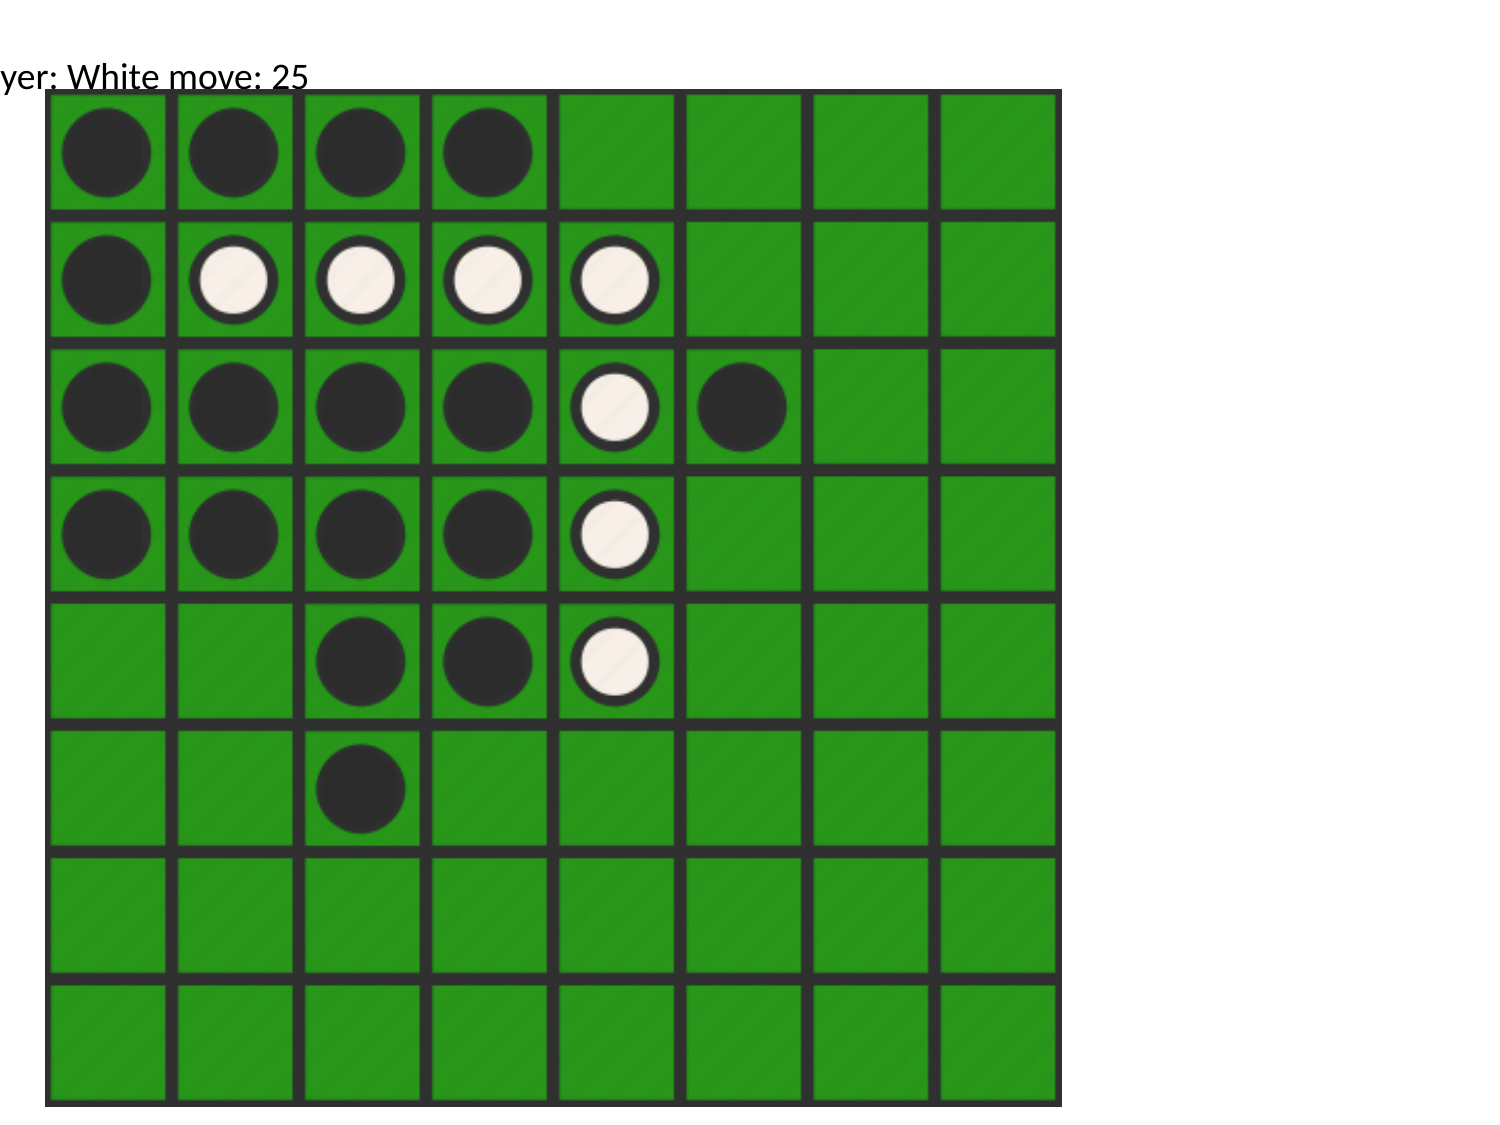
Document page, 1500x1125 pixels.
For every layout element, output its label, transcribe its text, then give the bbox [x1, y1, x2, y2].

picture [44, 89, 1062, 1107]
text_box turn: 20 player: White move: 25 [0, 44, 325, 105]
